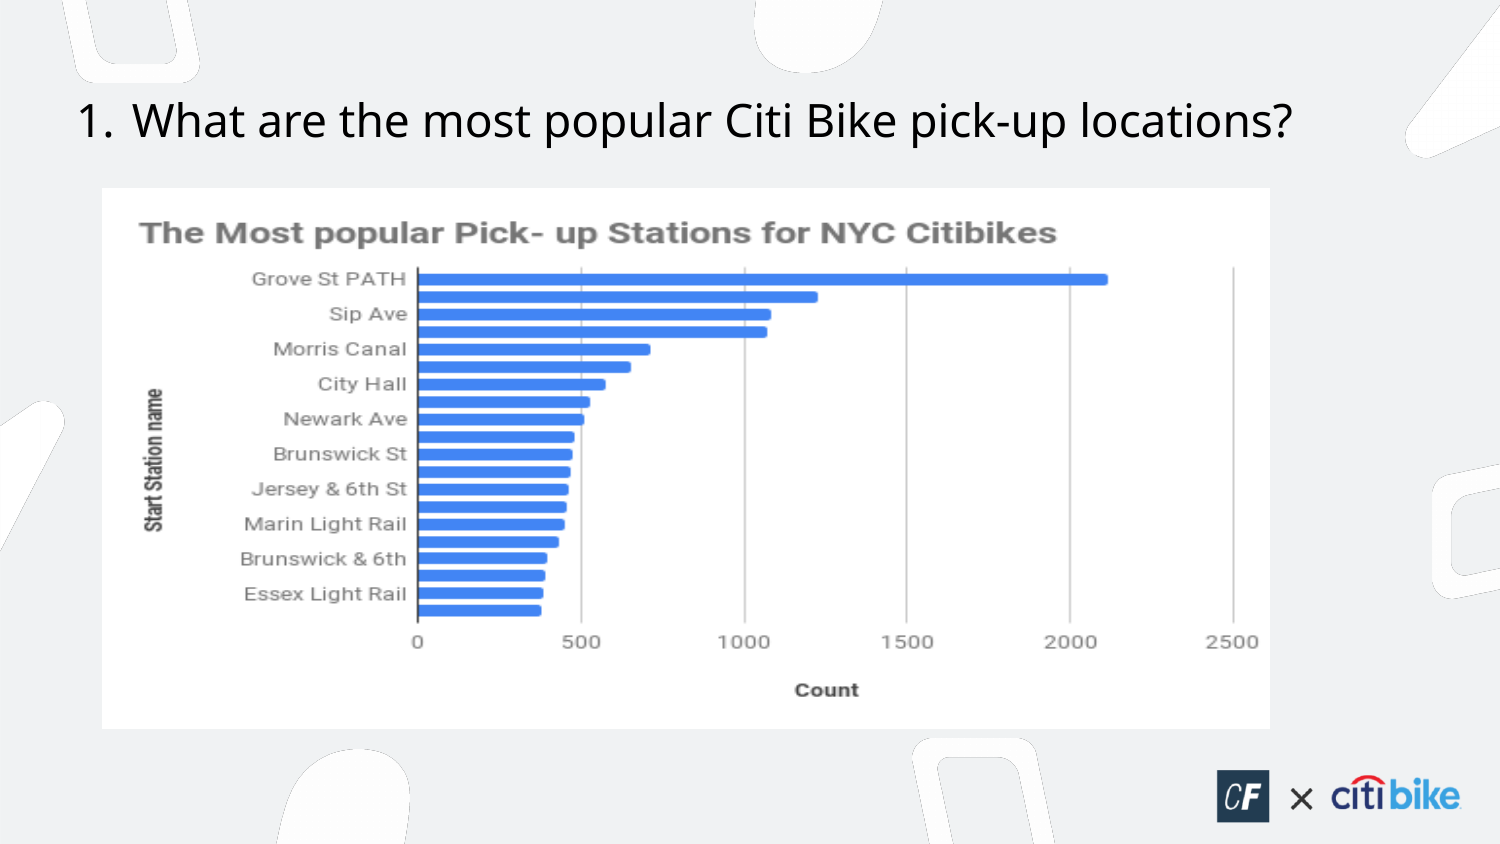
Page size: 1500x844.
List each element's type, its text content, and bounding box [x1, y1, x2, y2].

picture [0, 0, 1500, 844]
list [92, 189, 1449, 750]
title What are the most popular Citi Bike pick-up locations? [51, 72, 1449, 167]
